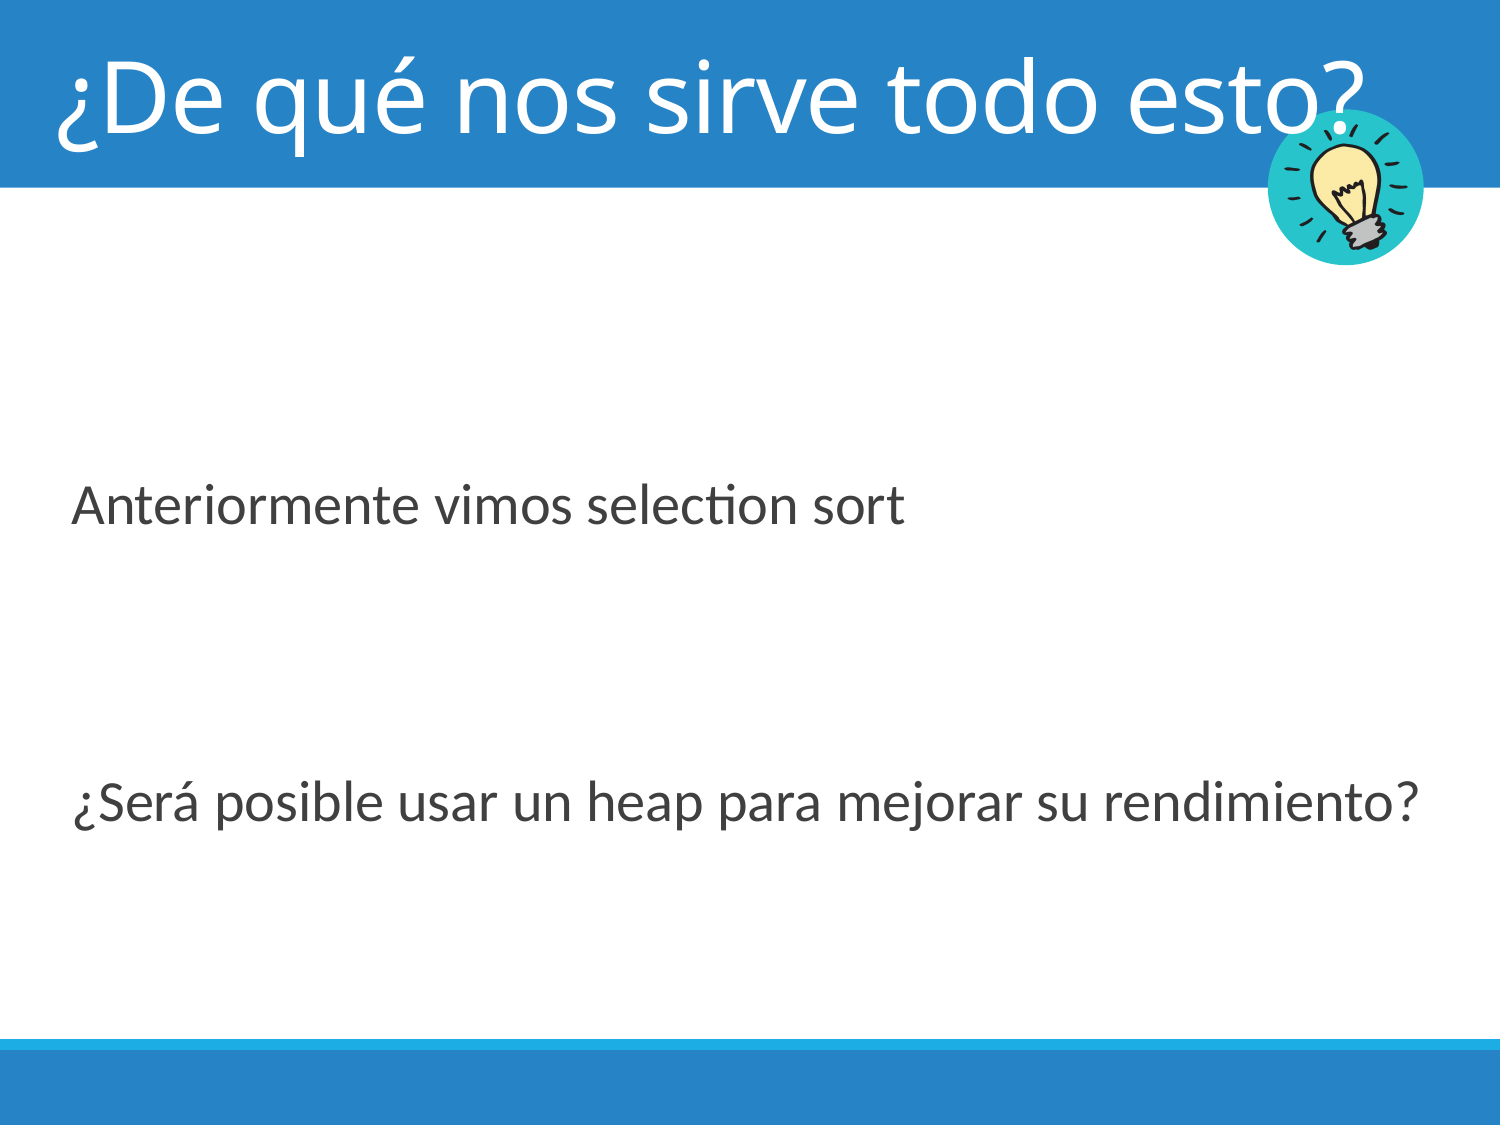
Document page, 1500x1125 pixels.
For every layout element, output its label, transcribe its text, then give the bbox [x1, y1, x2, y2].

title ¿De qué nos sirve todo esto? [41, 0, 1459, 188]
list Anteriormente vimos selection sort ¿Será posible usar un heap para mejorar su rendimiento? [41, 299, 1459, 1001]
picture [1284, 188, 1408, 250]
